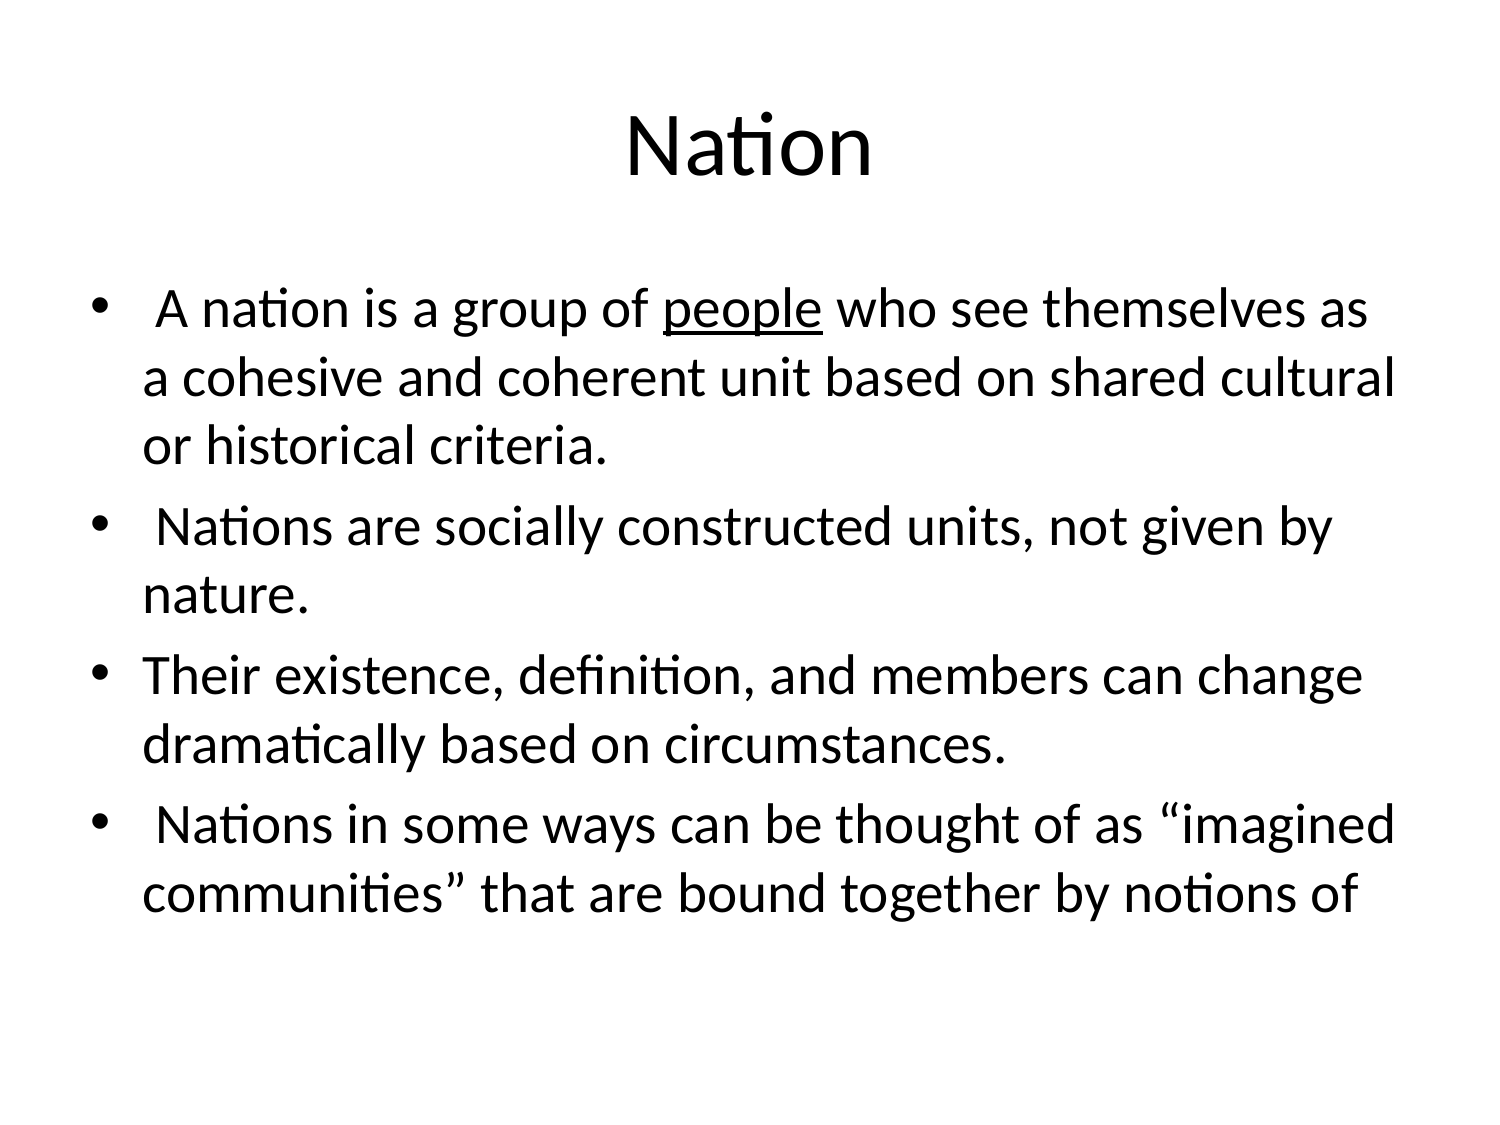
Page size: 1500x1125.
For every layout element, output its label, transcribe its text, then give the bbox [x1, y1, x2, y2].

title Nation [75, 45, 1425, 233]
list A nation is a group of people who see themselves as a cohesive and coherent unit based on shared cultural or historical criteria. Nations are socially constructed units, not given by nature. Their existence, definition, and members can change dramatically based on circumstances. Nations in some ways can be thought of as “imagined communities” that are bound together by notions of [75, 262, 1425, 1005]
